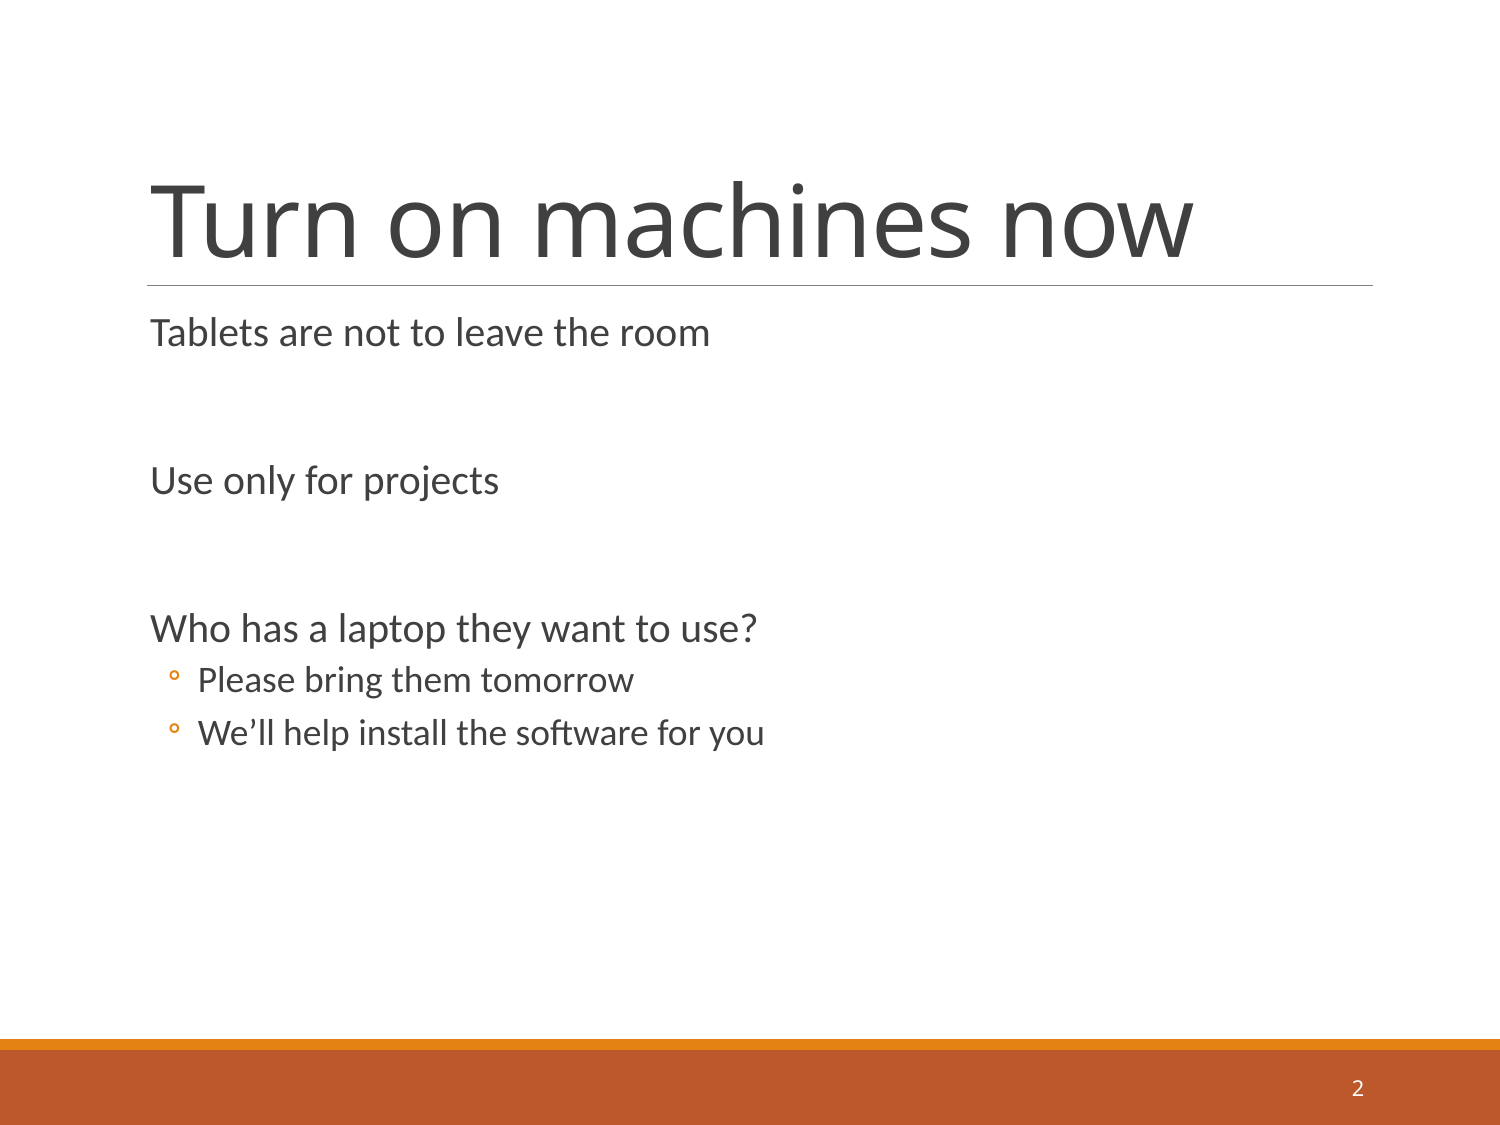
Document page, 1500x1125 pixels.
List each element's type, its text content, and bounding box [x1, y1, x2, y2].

slide_number 2 [1218, 1059, 1380, 1120]
list Tablets are not to leave the room Use only for projects Who has a laptop they want to use? Please bring them tomorrow We’ll help install the software for you [135, 302, 1373, 963]
title Turn on machines now [135, 47, 1373, 285]
